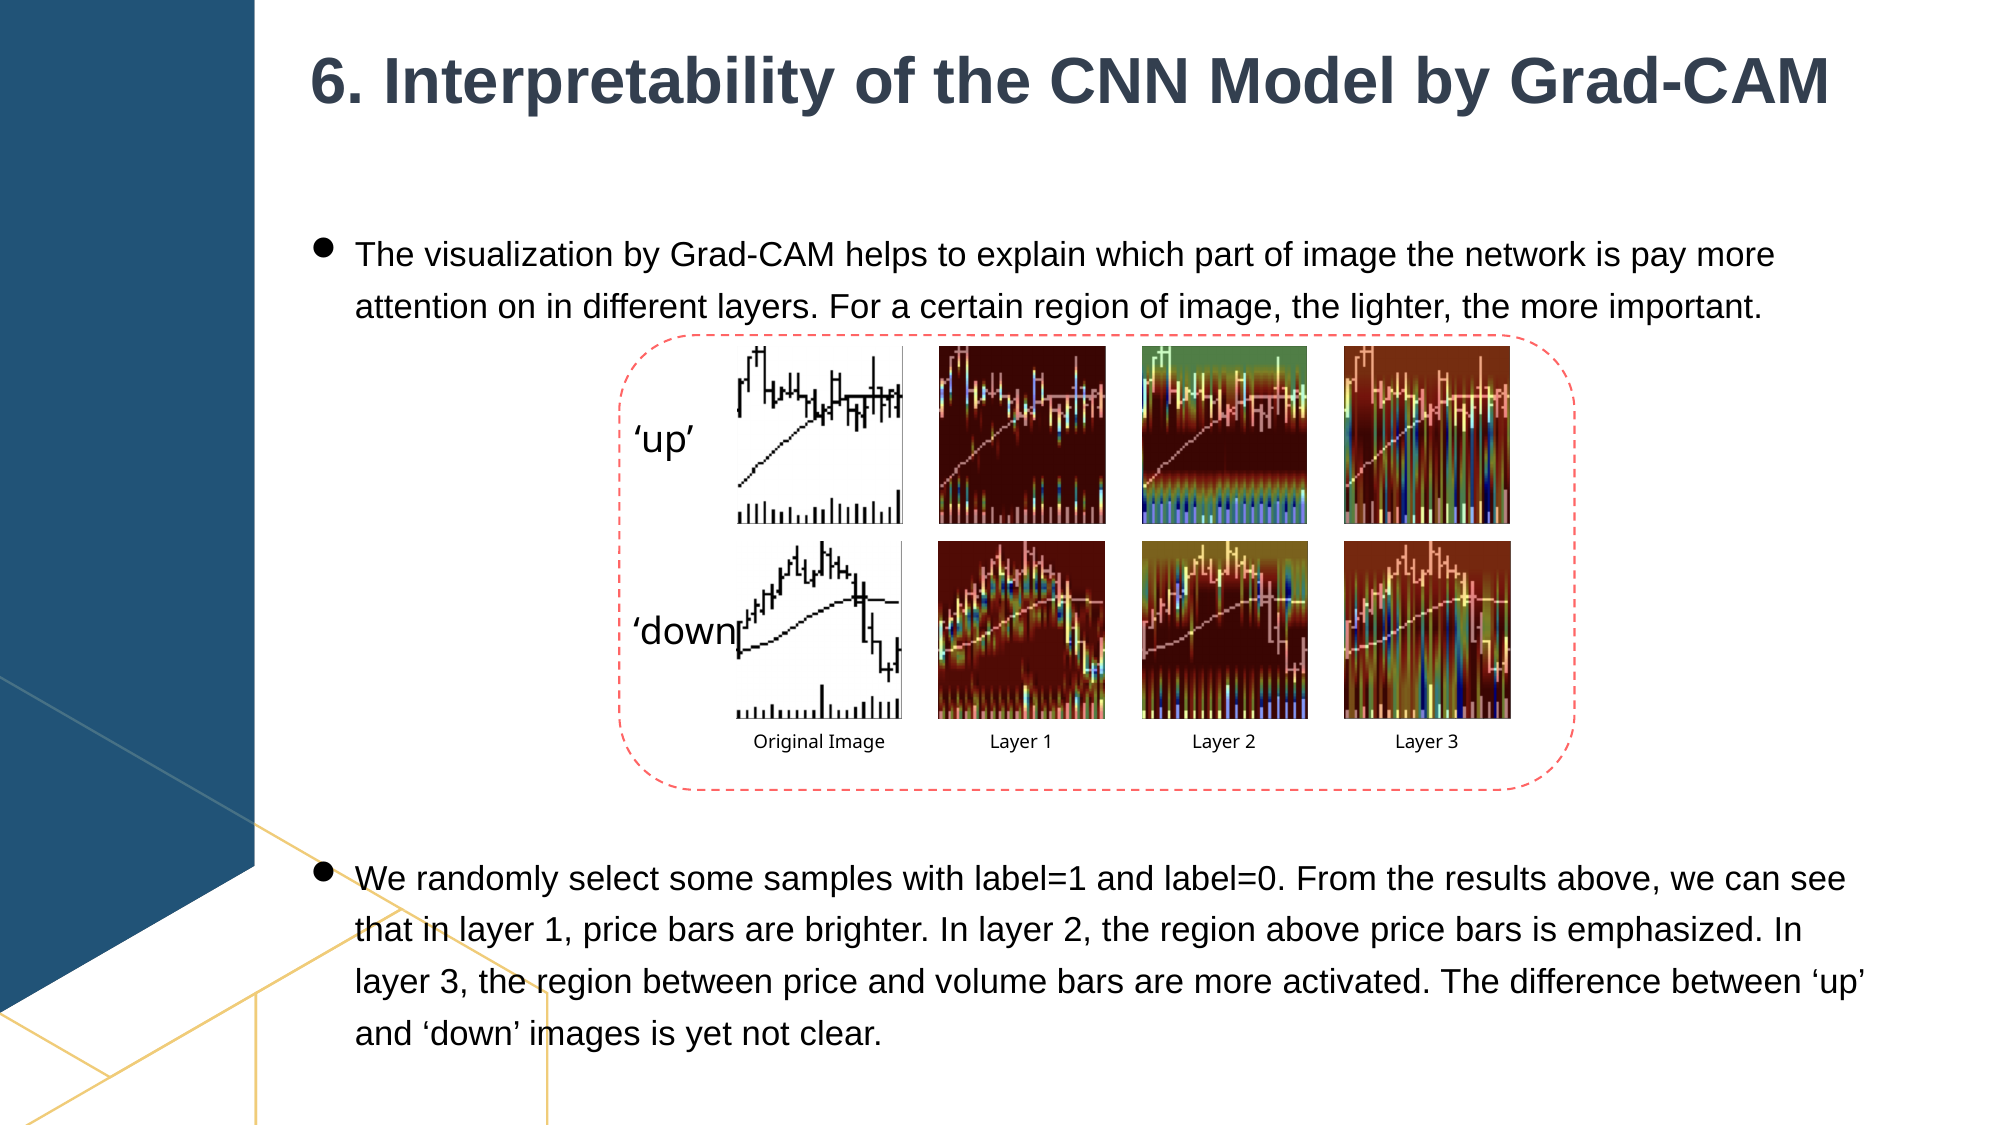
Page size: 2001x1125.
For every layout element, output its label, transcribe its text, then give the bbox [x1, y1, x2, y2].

list The visualization by Grad-CAM helps to explain which part of image the network is pay more attention on in different layers. For a certain region of image, the lighter, the more important. We randomly select some samples with label=1 and label=0. From the results above, we can see that in layer 1, price bars are brighter. In layer 2, the region above price bars is emphasized. In layer 3, the region between price and volume bars are more activated. The difference between ‘up’ and ‘down’ images is yet not clear. [295, 213, 1899, 1064]
list 6. Interpretability of the CNN Model by Grad-CAM [295, 30, 1899, 197]
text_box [619, 335, 1575, 790]
